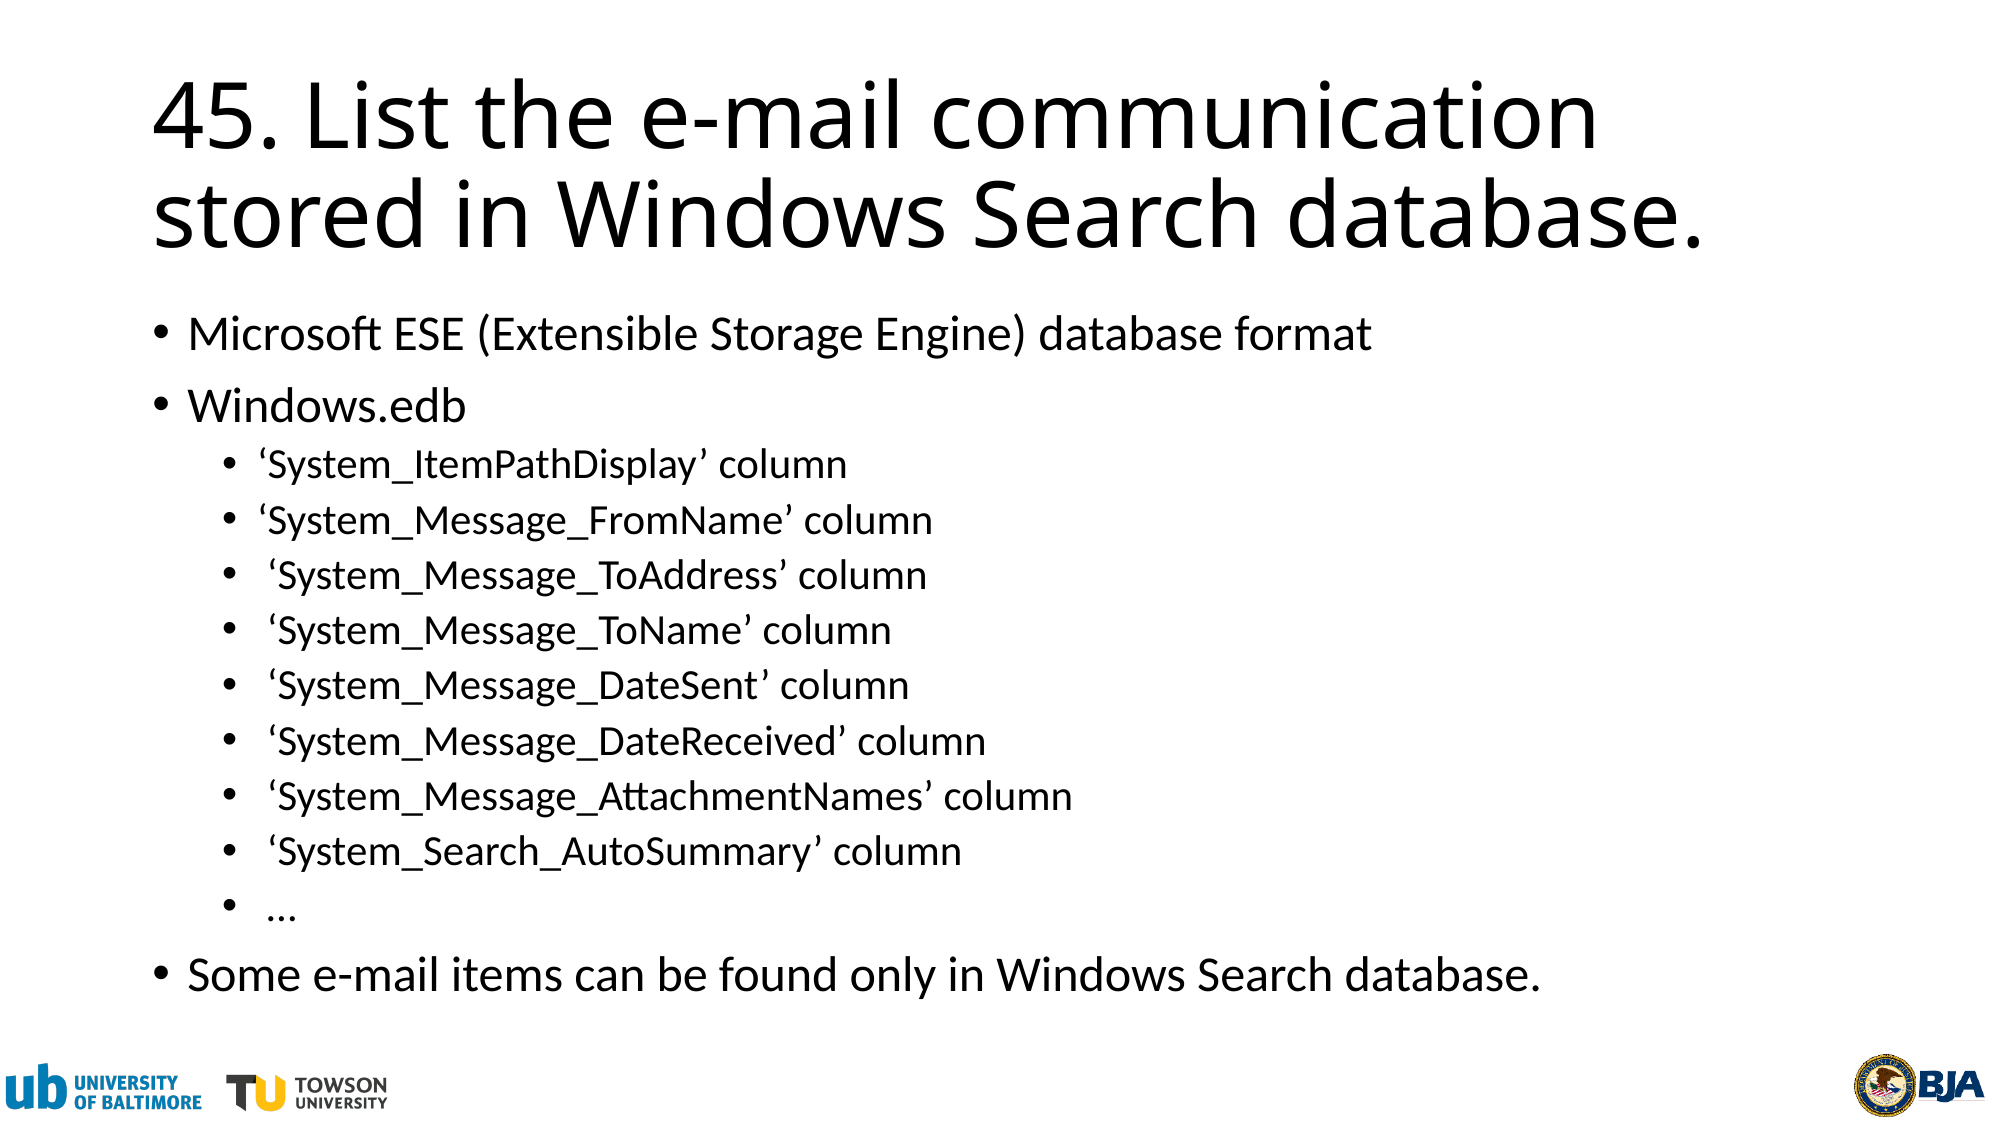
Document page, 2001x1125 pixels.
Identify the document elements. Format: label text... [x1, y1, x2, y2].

list Microsoft ESE (Extensible Storage Engine) database format Windows.edb ‘System_ItemPathDisplay’ column ‘System_Message_FromName’ column ‘System_Message_ToAddress’ column ‘System_Message_ToName’ column ‘System_Message_DateSent’ column ‘System_Message_DateReceived’ column ‘System_Message_AttachmentNames’ column ‘System_Search_AutoSummary’ column … Some e-mail items can be found only in Windows Search database. [137, 299, 1863, 1014]
title 45. List the e-mail communication stored in Windows Search database. [137, 59, 1863, 278]
picture [1854, 1054, 1986, 1117]
picture [0, 1031, 407, 1125]
